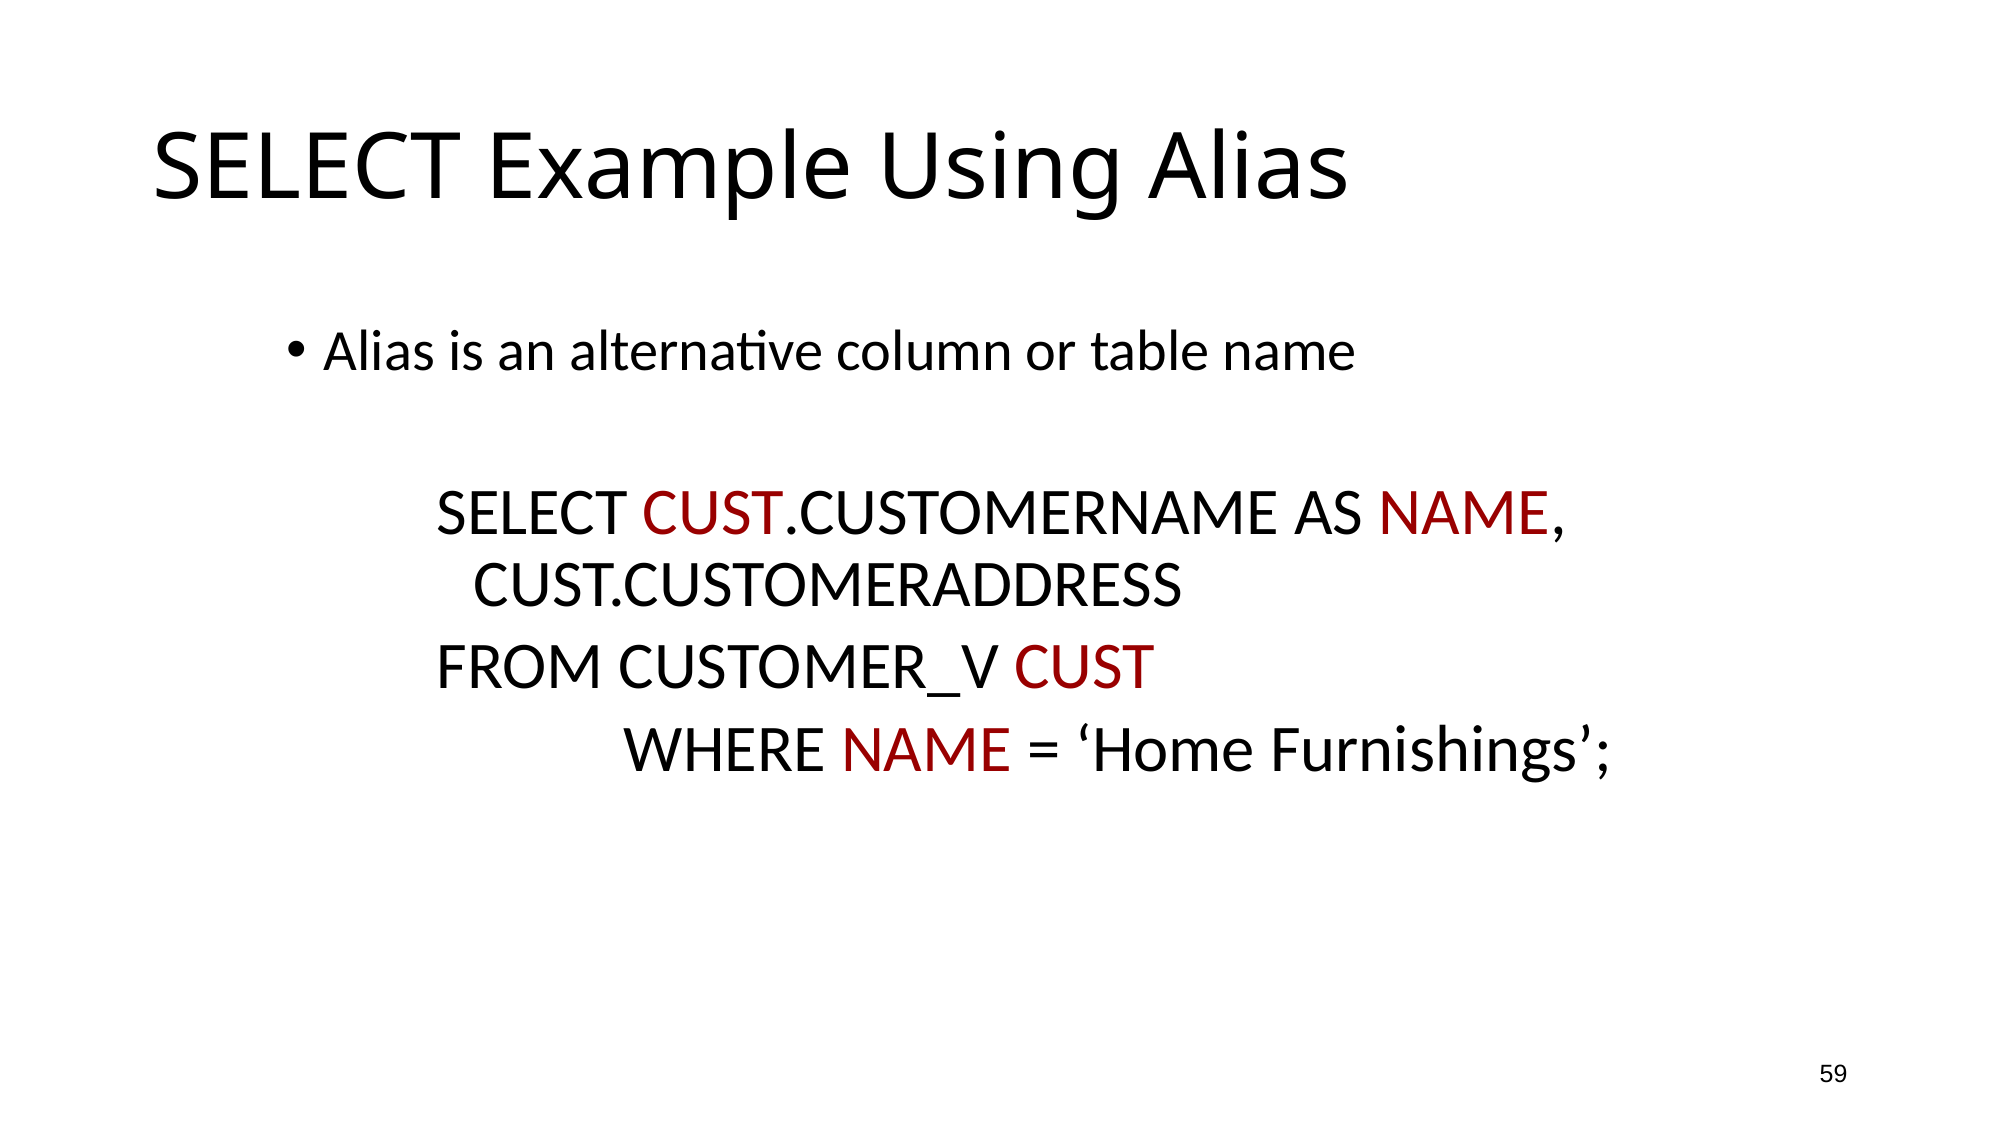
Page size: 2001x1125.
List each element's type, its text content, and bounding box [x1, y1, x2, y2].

slide_number 59 [1412, 1042, 1863, 1103]
title SELECT Example Using Alias [137, 59, 1863, 278]
list Alias is an alternative column or table name SELECT CUST.CUSTOMERNAME AS NAME, CUST.CUSTOMERADDRESS FROM CUSTOMER_V CUST WHERE NAME = ‘Home Furnishings’; [271, 312, 1722, 988]
